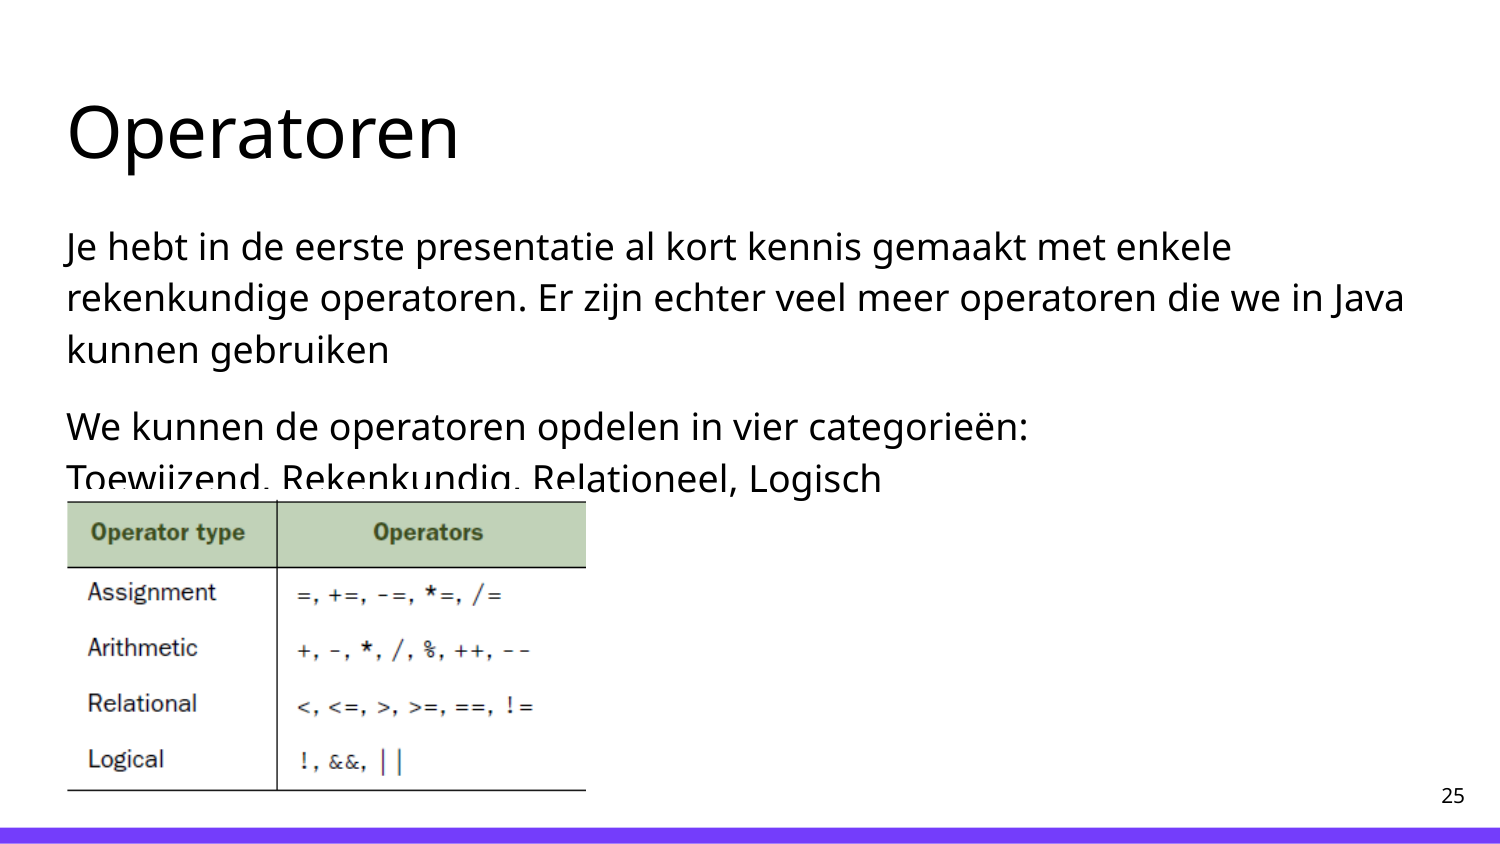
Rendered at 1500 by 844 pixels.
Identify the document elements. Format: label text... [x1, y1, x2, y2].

picture [55, 488, 586, 801]
slide_number ‹#› [1389, 764, 1480, 830]
list Je hebt in de eerste presentatie al kort kennis gemaakt met enkele rekenkundige operatoren. Er zijn echter veel meer operatoren die we in Java kunnen gebruiken We kunnen de operatoren opdelen in vier categorieën: Toewijzend, Rekenkundig, Relationeel, Logisch [51, 200, 1449, 752]
title Operatoren [51, 51, 1449, 189]
